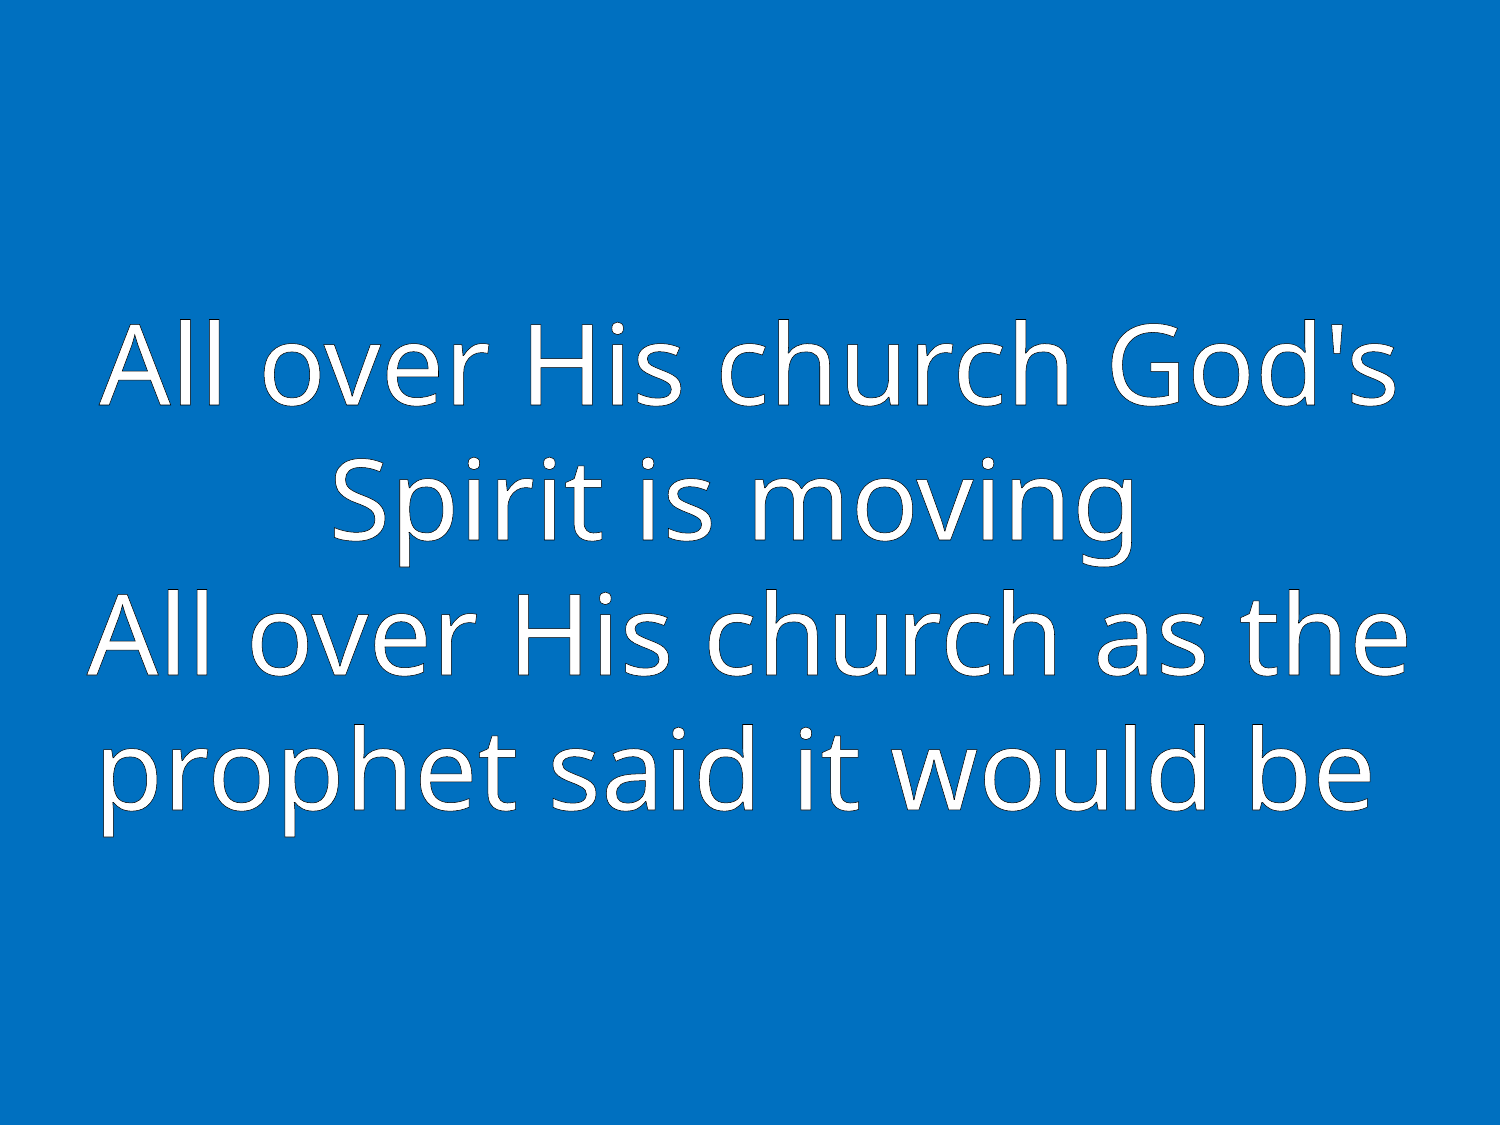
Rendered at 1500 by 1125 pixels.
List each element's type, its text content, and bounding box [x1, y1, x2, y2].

title All over His church God's Spirit is moving All over His church as the prophet said it would be [41, 42, 1459, 1083]
